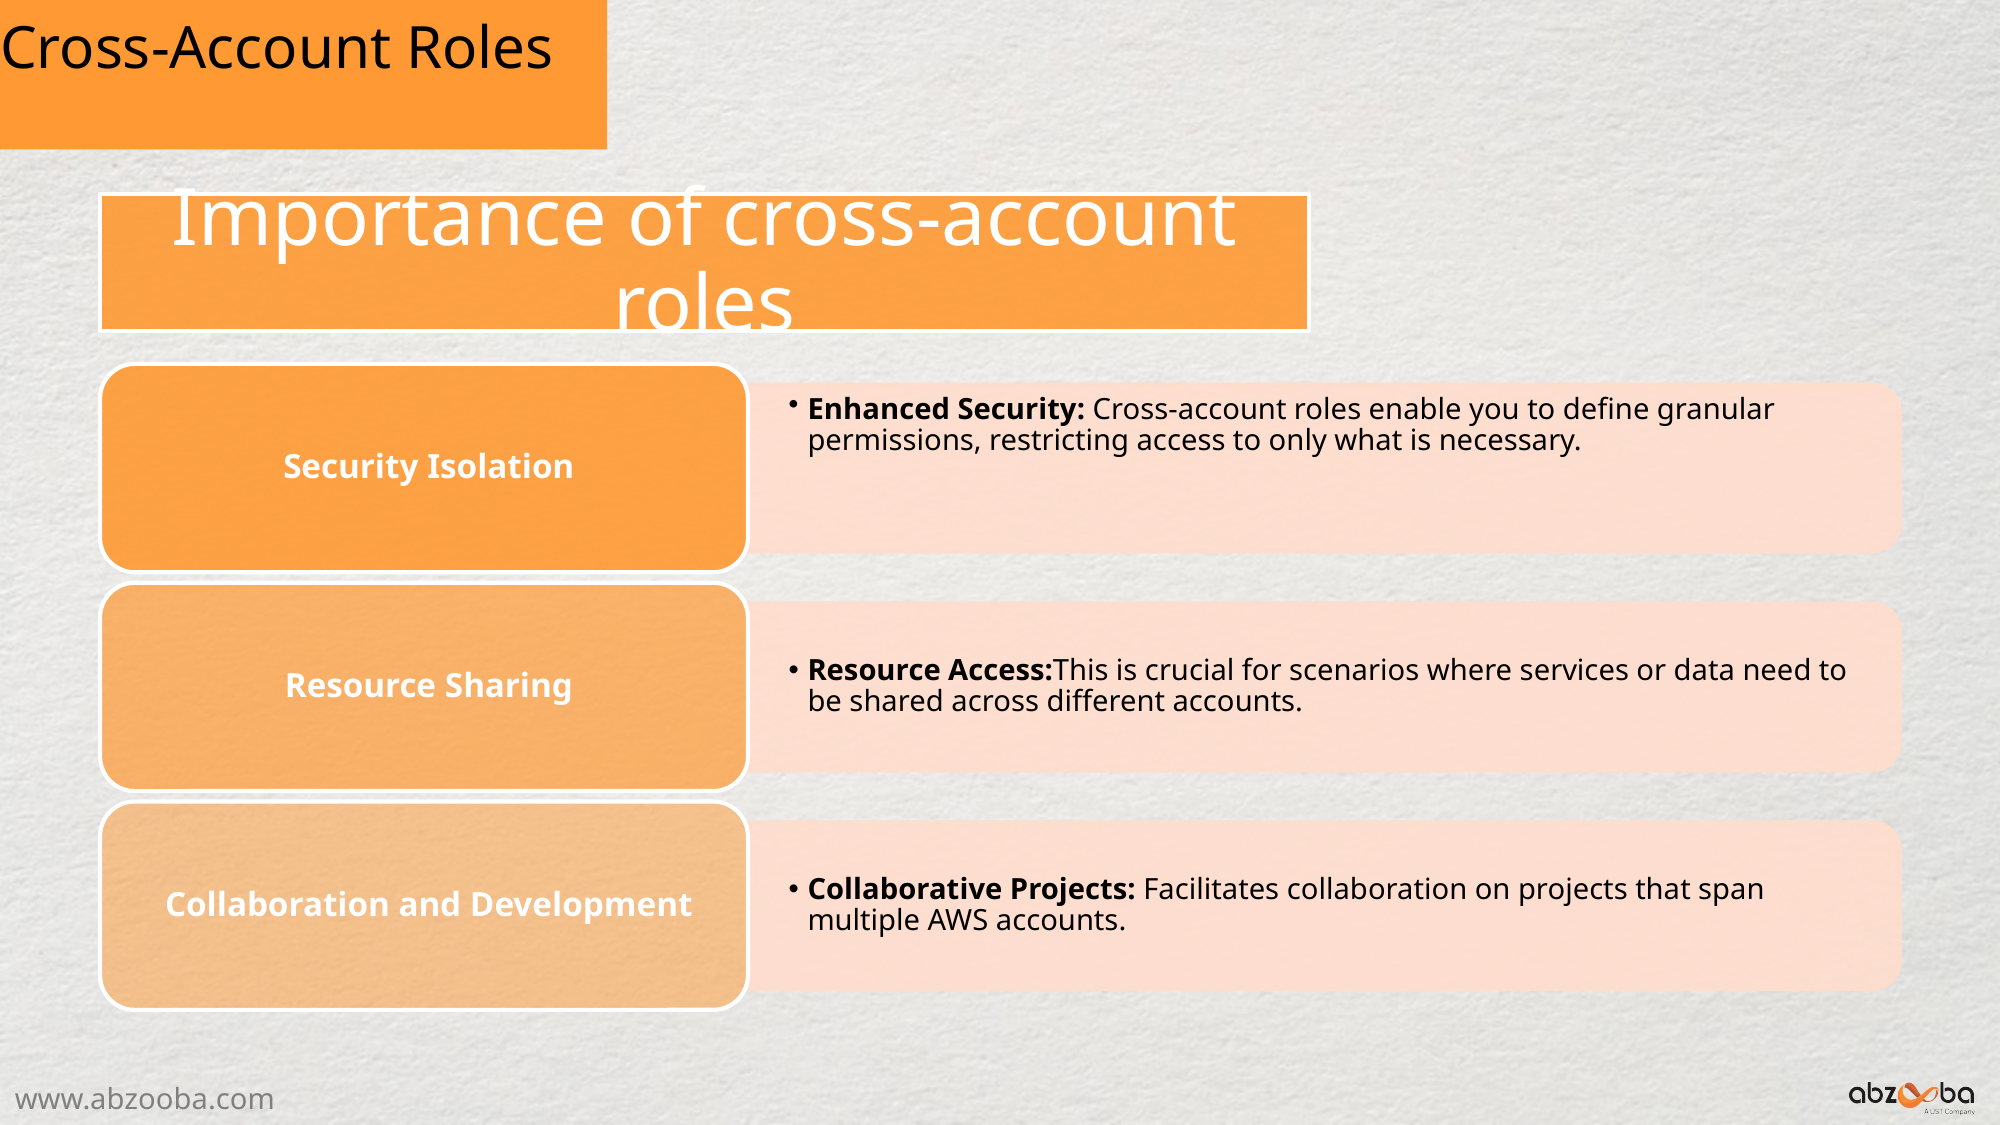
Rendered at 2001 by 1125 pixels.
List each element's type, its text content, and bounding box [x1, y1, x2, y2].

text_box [99, 363, 1901, 1011]
title Cross-Account Roles [0, 0, 608, 150]
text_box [99, 192, 1310, 335]
picture [1849, 1082, 1975, 1116]
